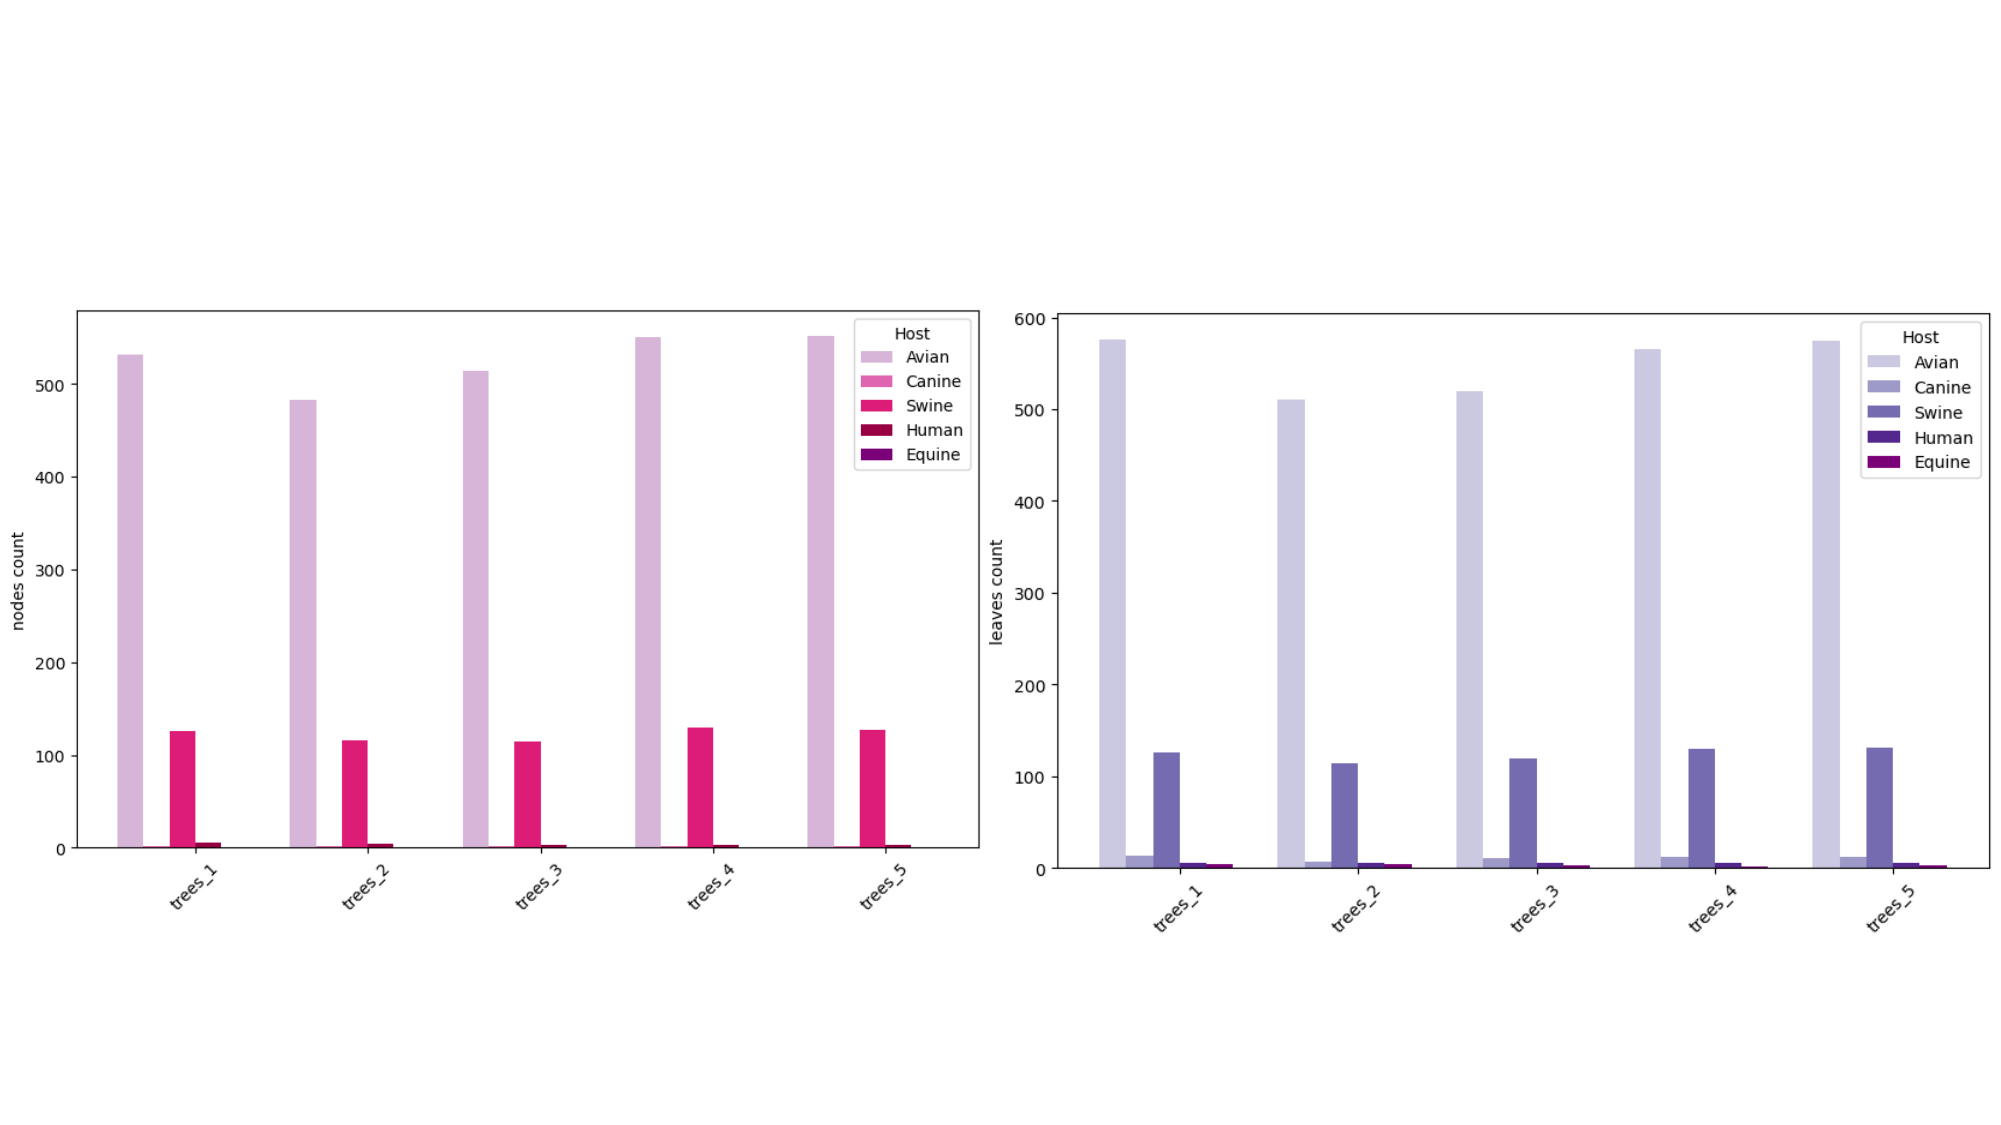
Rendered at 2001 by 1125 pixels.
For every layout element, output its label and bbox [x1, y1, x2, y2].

picture [0, 300, 2000, 948]
